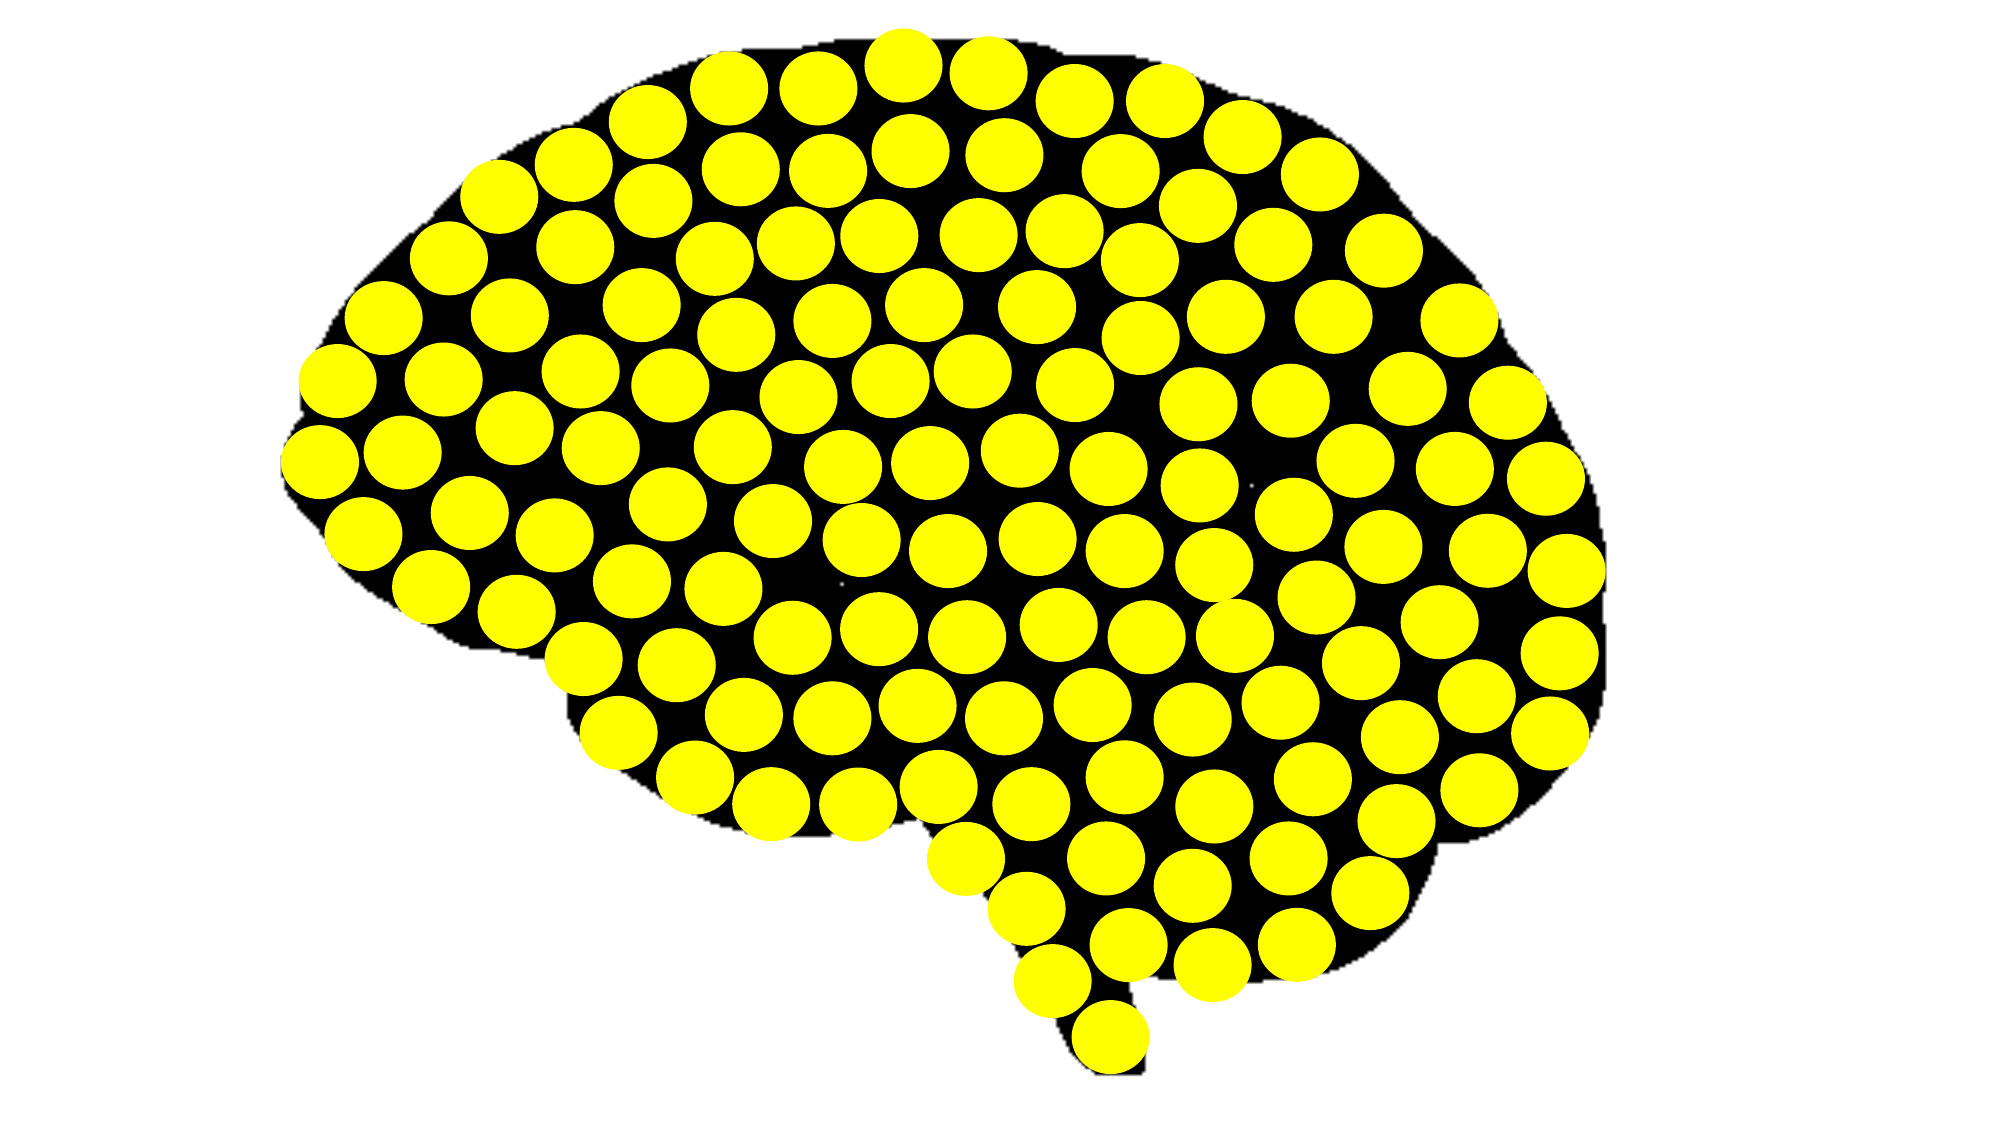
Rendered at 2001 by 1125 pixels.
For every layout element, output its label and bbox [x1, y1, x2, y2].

picture [257, 0, 1643, 1108]
